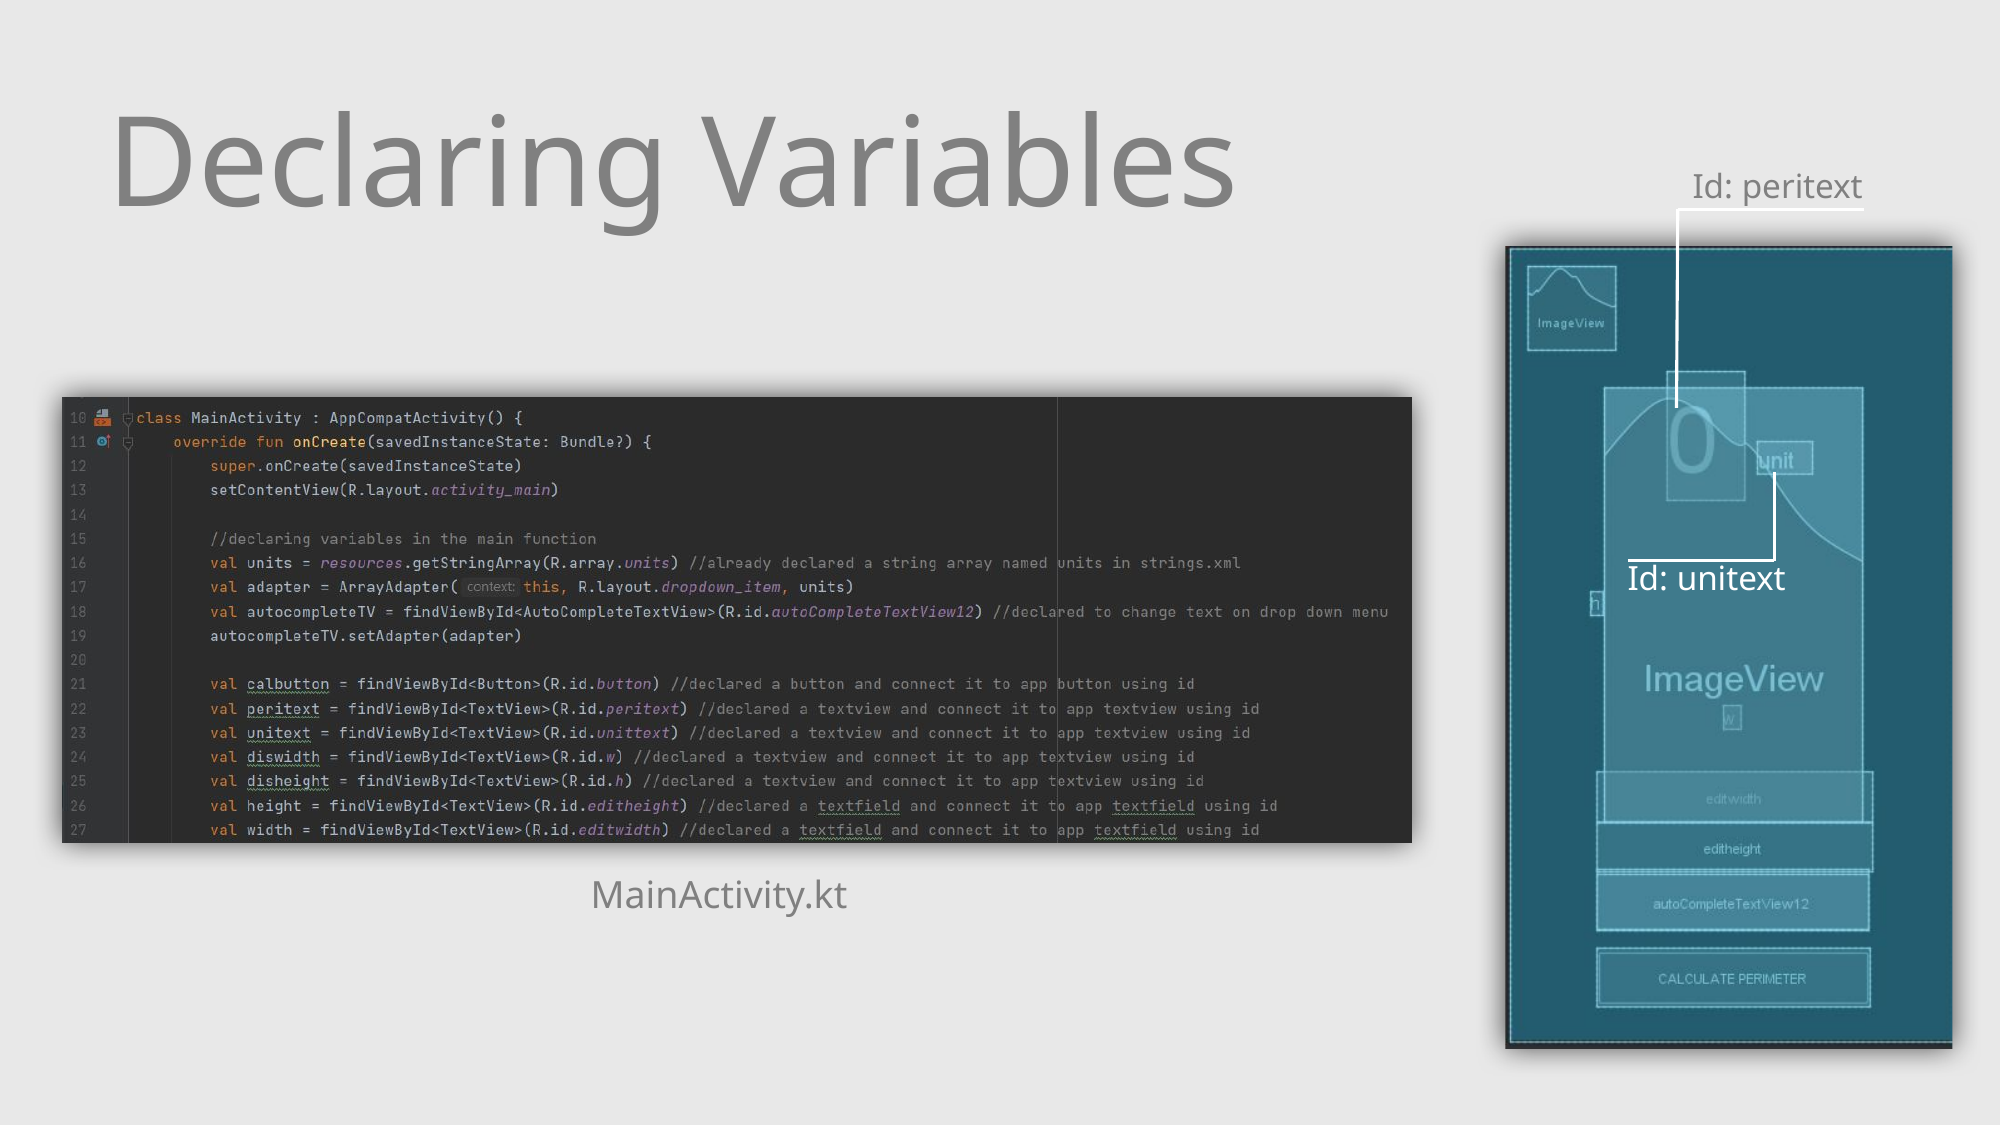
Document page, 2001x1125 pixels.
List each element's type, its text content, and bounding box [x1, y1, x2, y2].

text_box Declaring Variables [92, 74, 1363, 240]
text_box MainActivity.kt [575, 863, 879, 924]
picture [62, 397, 1412, 843]
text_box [1505, 157, 1967, 1049]
